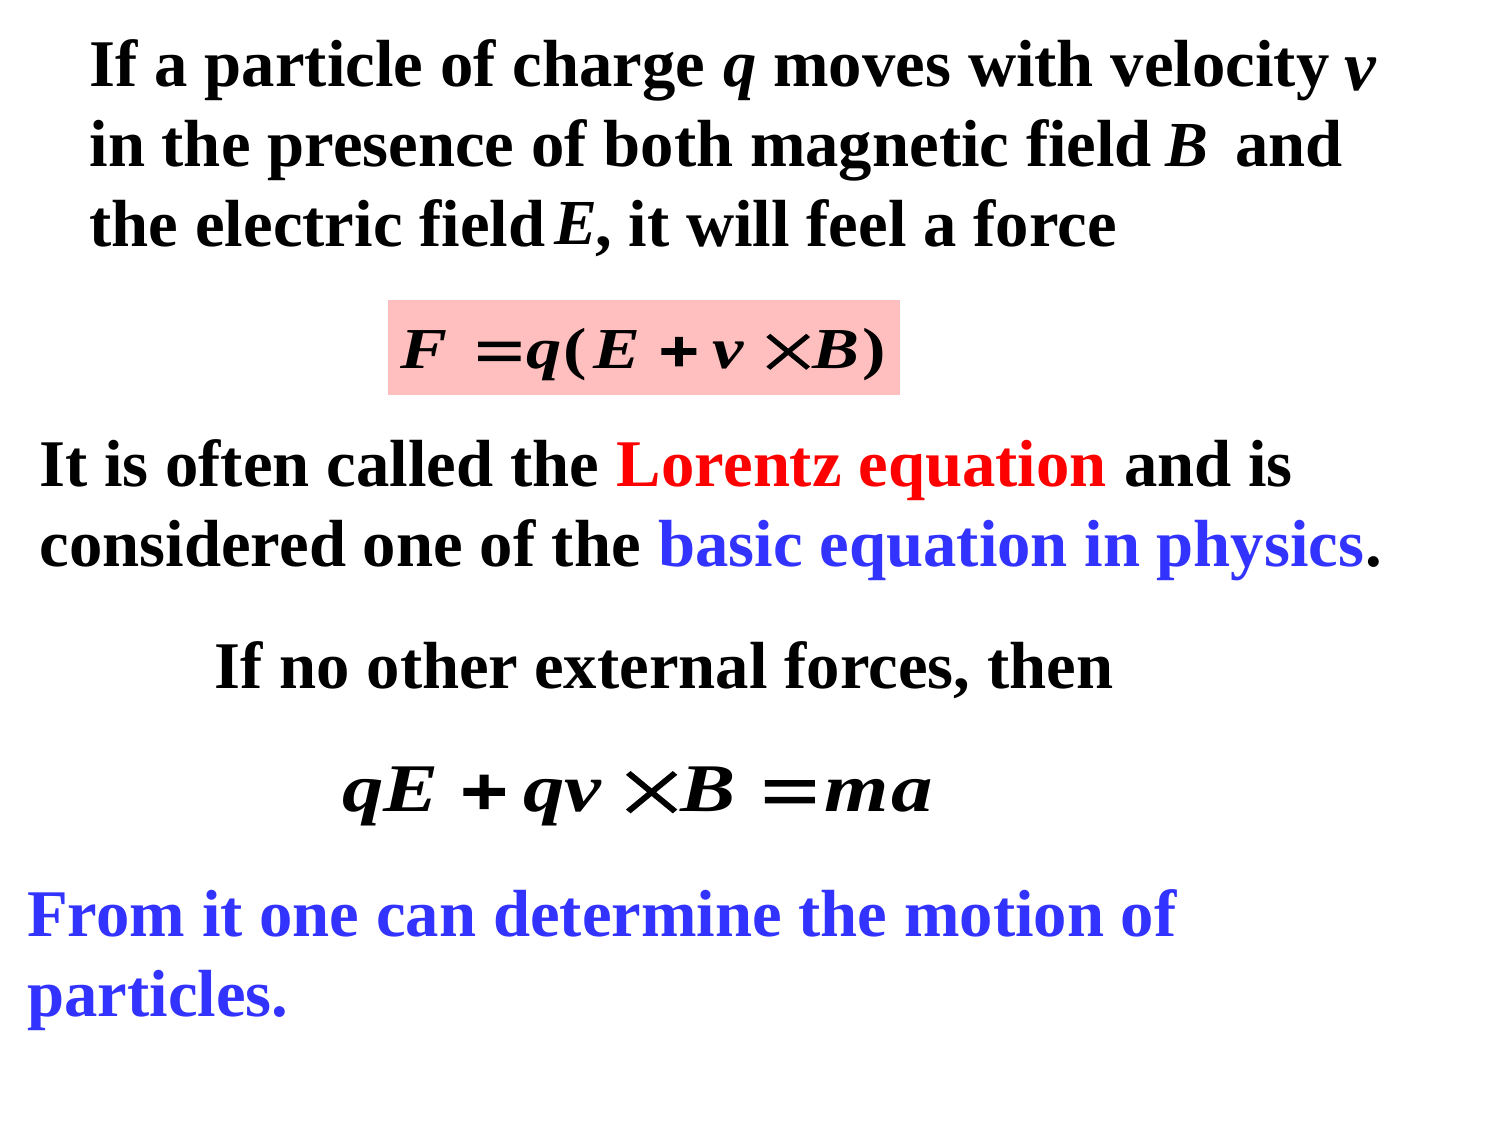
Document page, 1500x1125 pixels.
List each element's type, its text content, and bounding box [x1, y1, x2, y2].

text_box It is often called the Lorentz equation and is considered one of the basic equation in physics. [24, 412, 1438, 588]
text_box If no other external forces, then [200, 614, 1150, 710]
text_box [334, 739, 950, 838]
text_box From it one can determine the motion of particles. [12, 862, 1463, 1038]
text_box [387, 299, 900, 395]
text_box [74, 12, 1425, 268]
